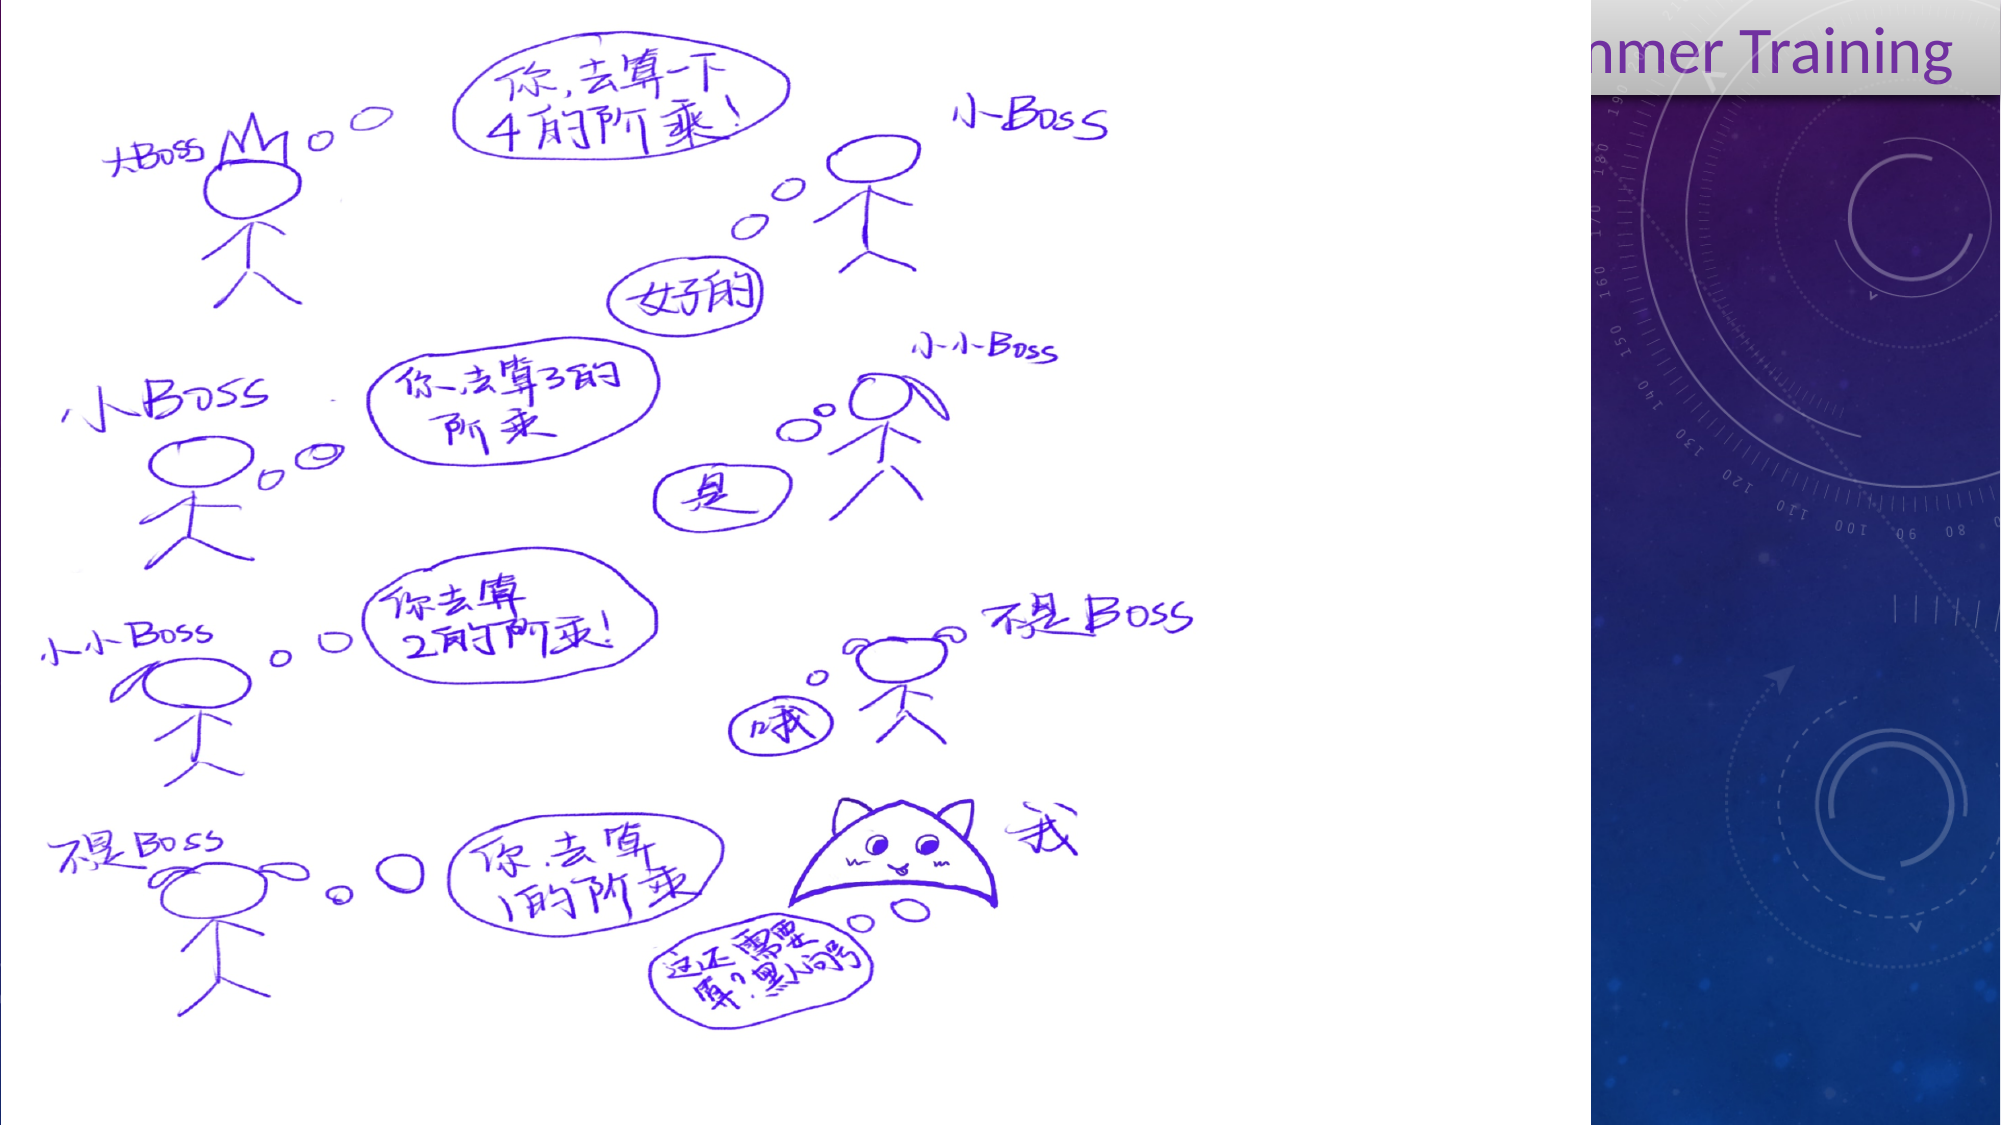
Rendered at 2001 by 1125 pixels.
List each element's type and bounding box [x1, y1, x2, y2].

picture [1359, 0, 2001, 1125]
list [232, 0, 1359, 1125]
picture [2, 1, 232, 1125]
